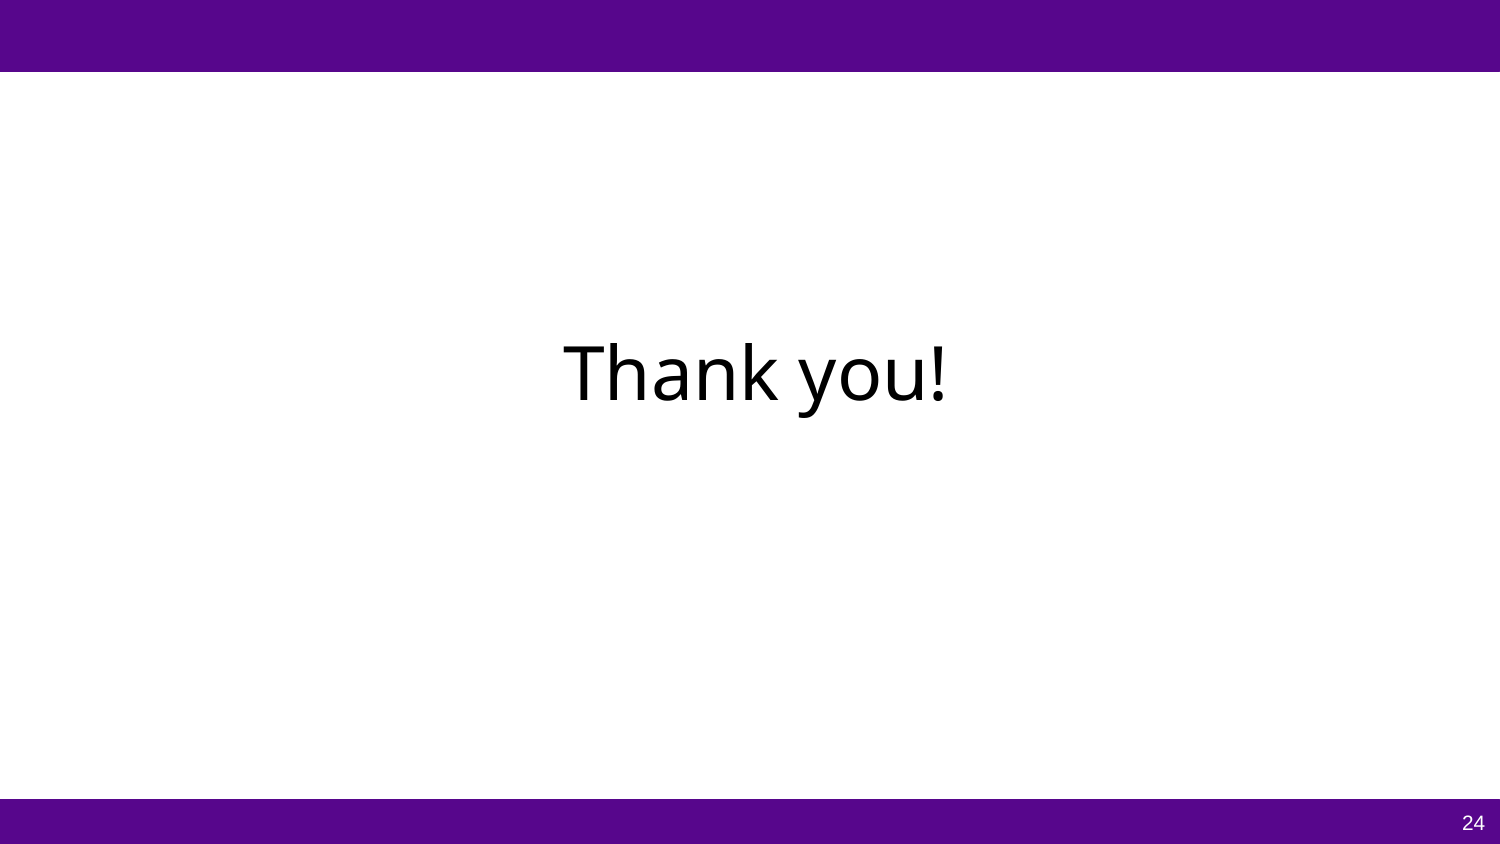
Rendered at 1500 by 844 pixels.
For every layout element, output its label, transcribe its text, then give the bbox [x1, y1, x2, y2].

title Thank you! [57, 301, 1455, 440]
slide_number 24 [1410, 800, 1500, 844]
